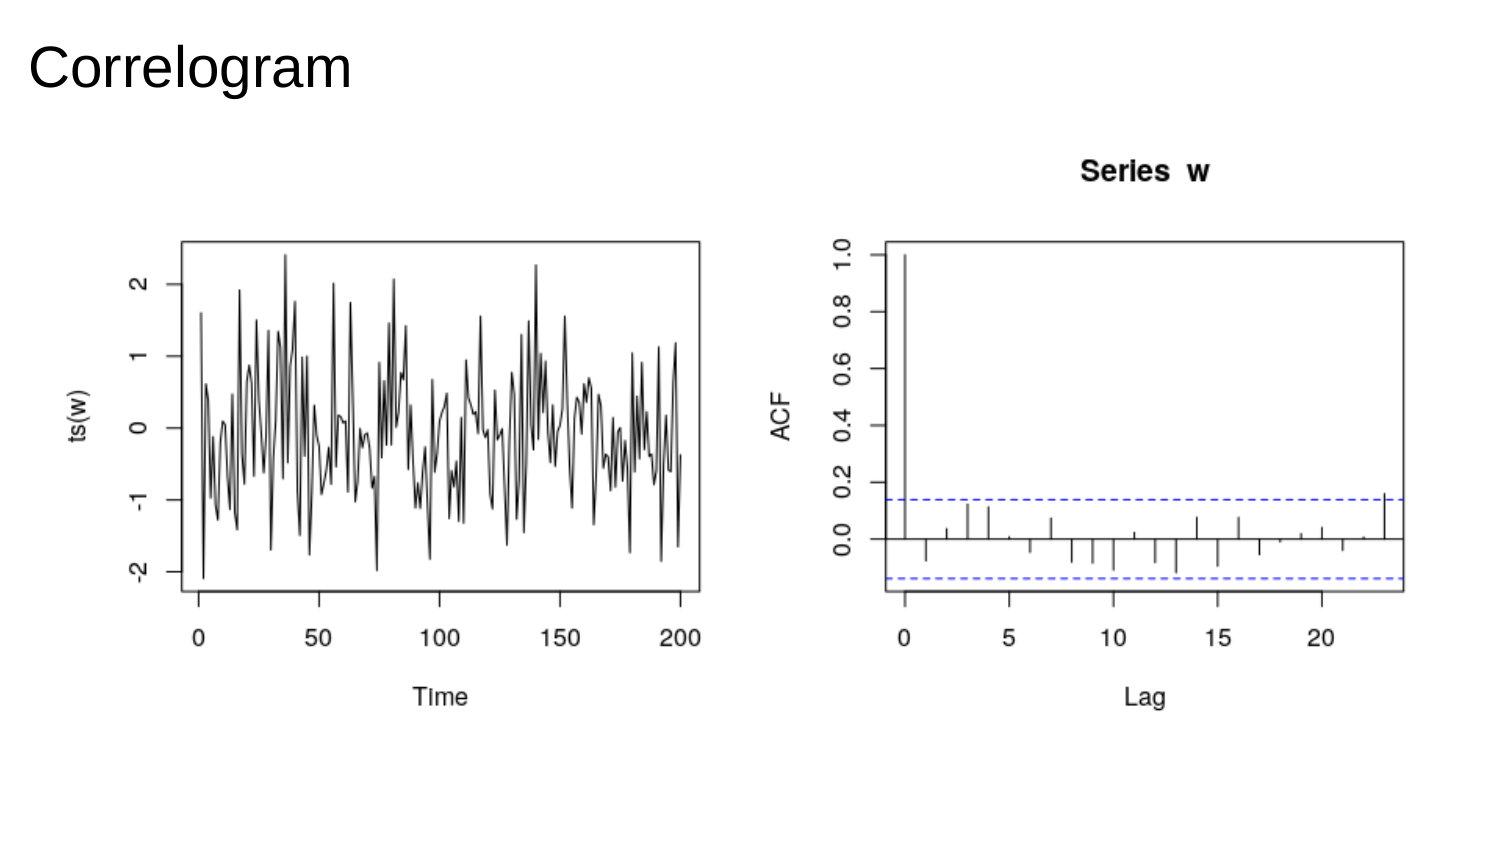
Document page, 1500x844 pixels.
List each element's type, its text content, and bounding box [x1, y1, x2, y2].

picture [59, 119, 1467, 745]
title Correlogram [13, 14, 1412, 109]
